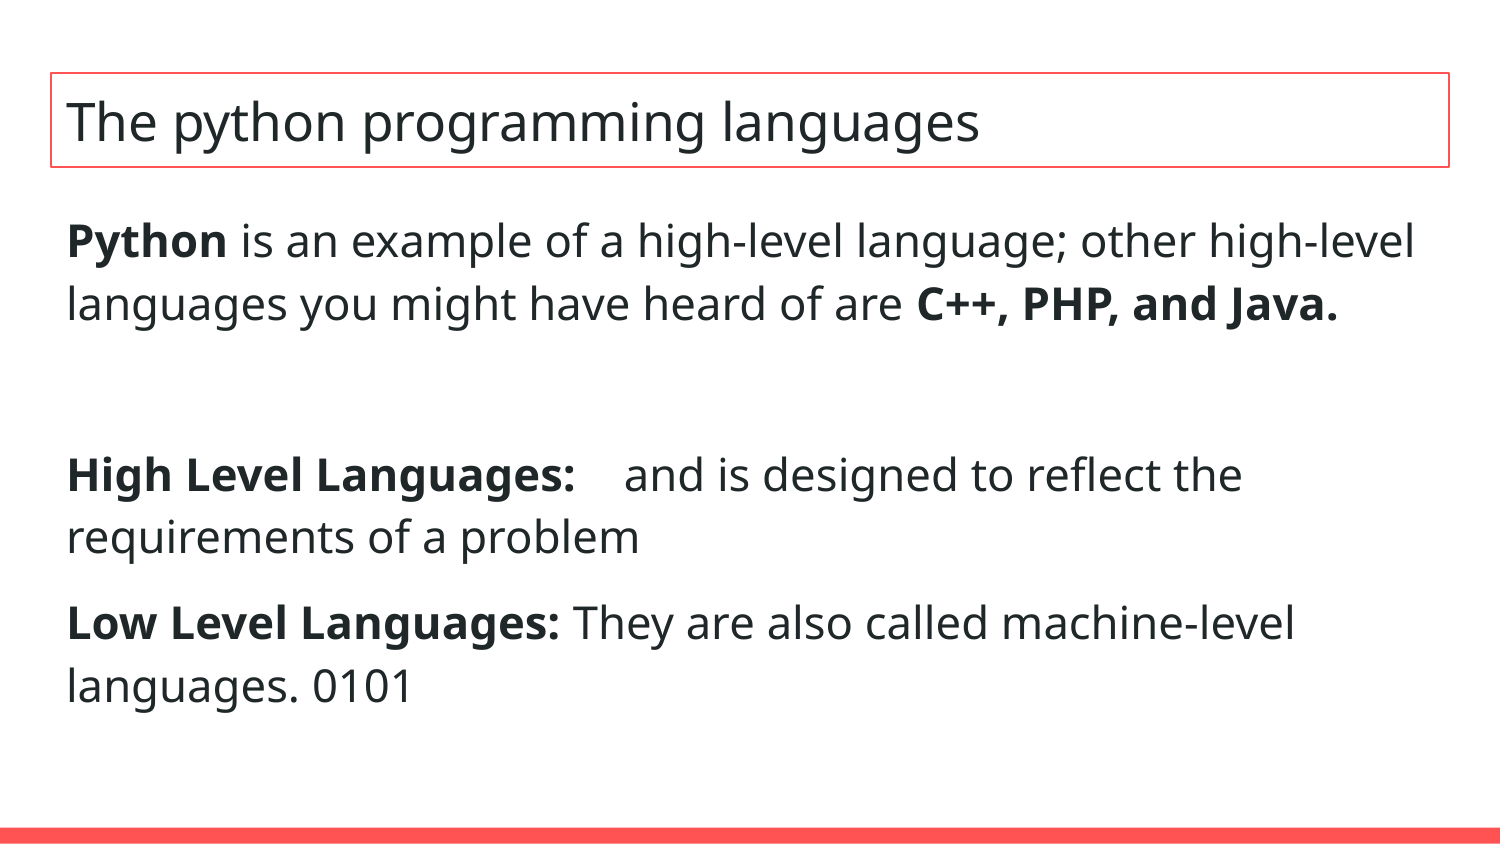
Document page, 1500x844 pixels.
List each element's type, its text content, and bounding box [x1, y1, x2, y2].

title The python programming languages [50, 72, 1450, 168]
list Python is an example of a high-level language; other high-level languages you might have heard of are C++, PHP, and Java. High Level Languages: and is designed to reflect the requirements of a problem Low Level Languages: They are also called machine-level languages. 0101 [51, 189, 1449, 750]
